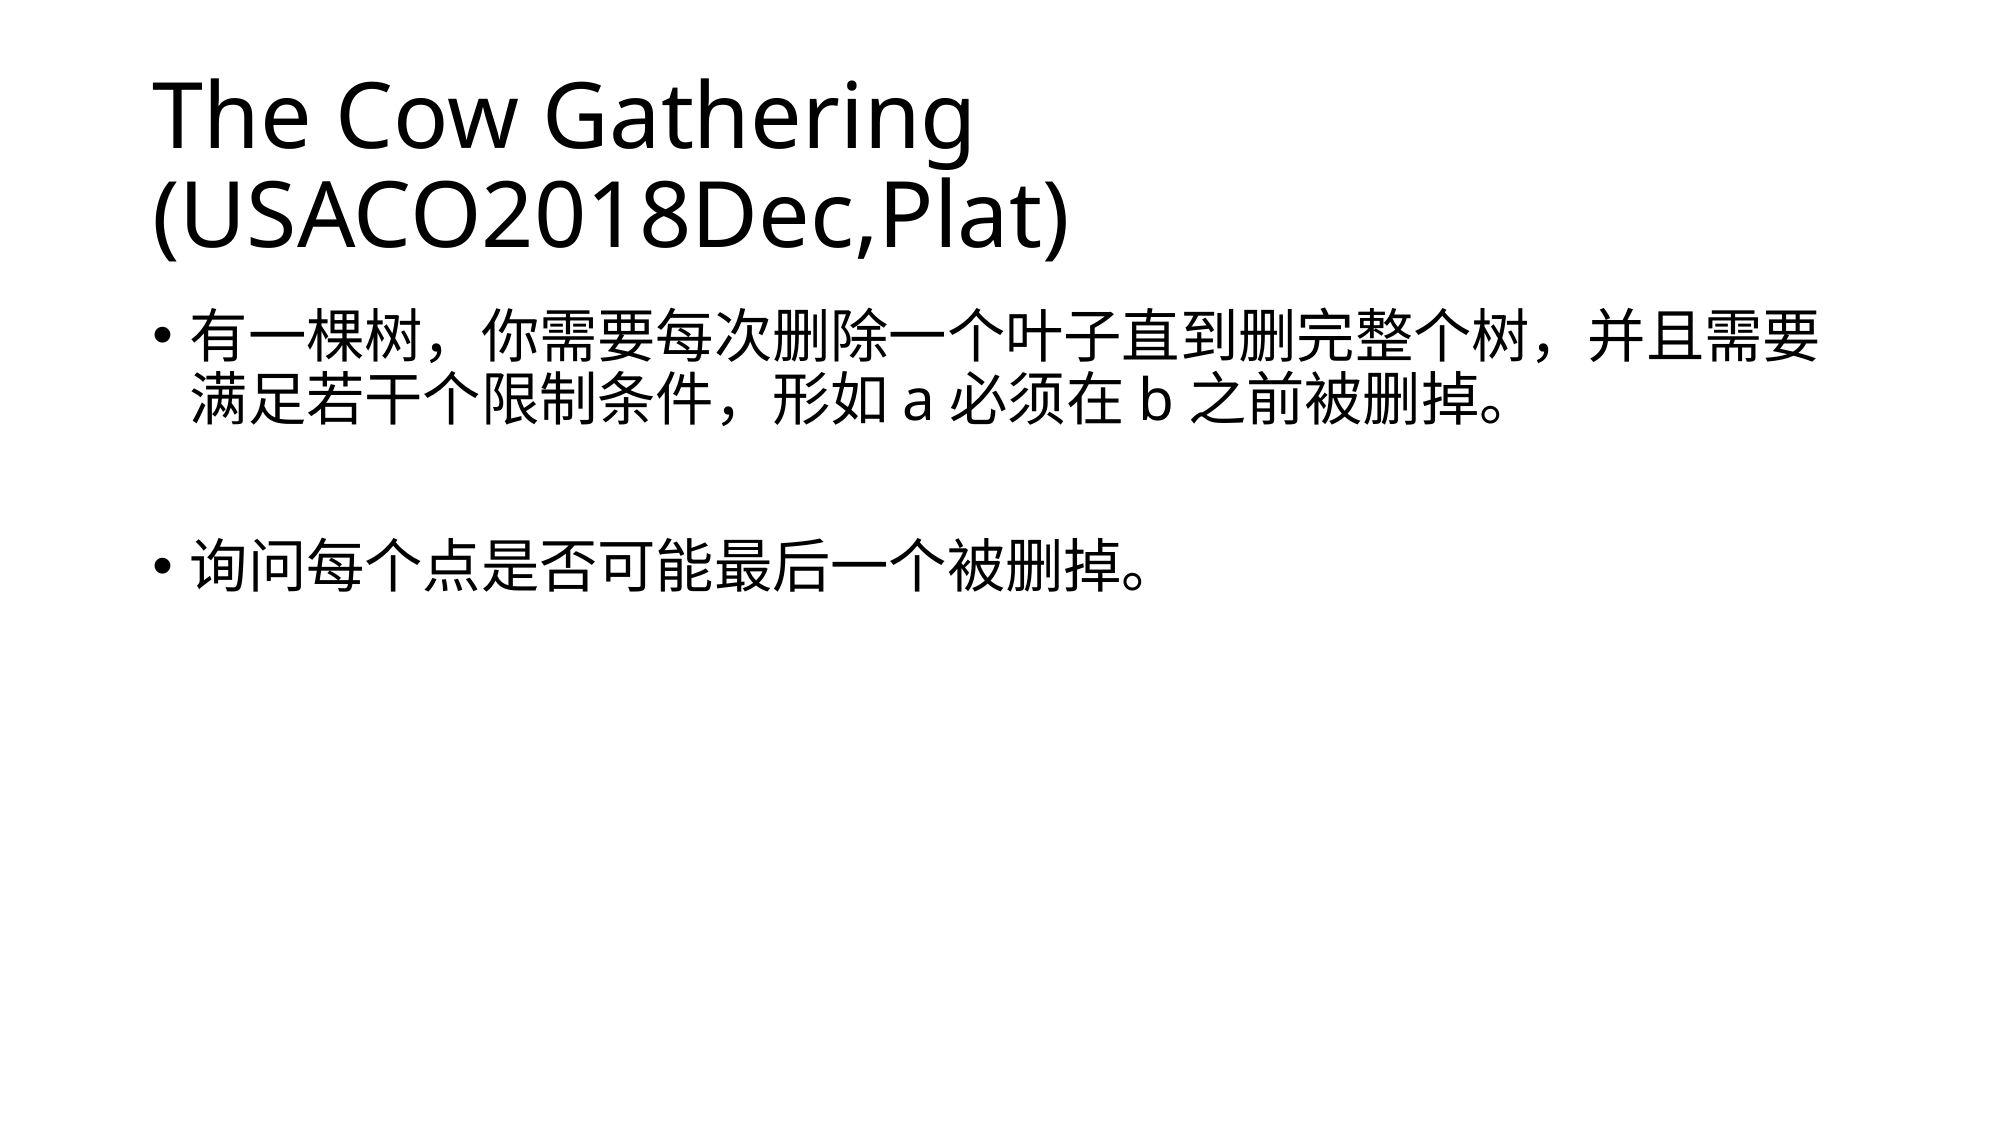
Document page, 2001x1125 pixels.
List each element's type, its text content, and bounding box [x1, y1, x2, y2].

list 有一棵树，你需要每次删除一个叶子直到删完整个树，并且需要满足若干个限制条件，形如a必须在b之前被删掉。 询问每个点是否可能最后一个被删掉。 [137, 299, 1863, 1014]
title The Cow Gathering (USACO2018Dec,Plat) [137, 59, 1863, 278]
